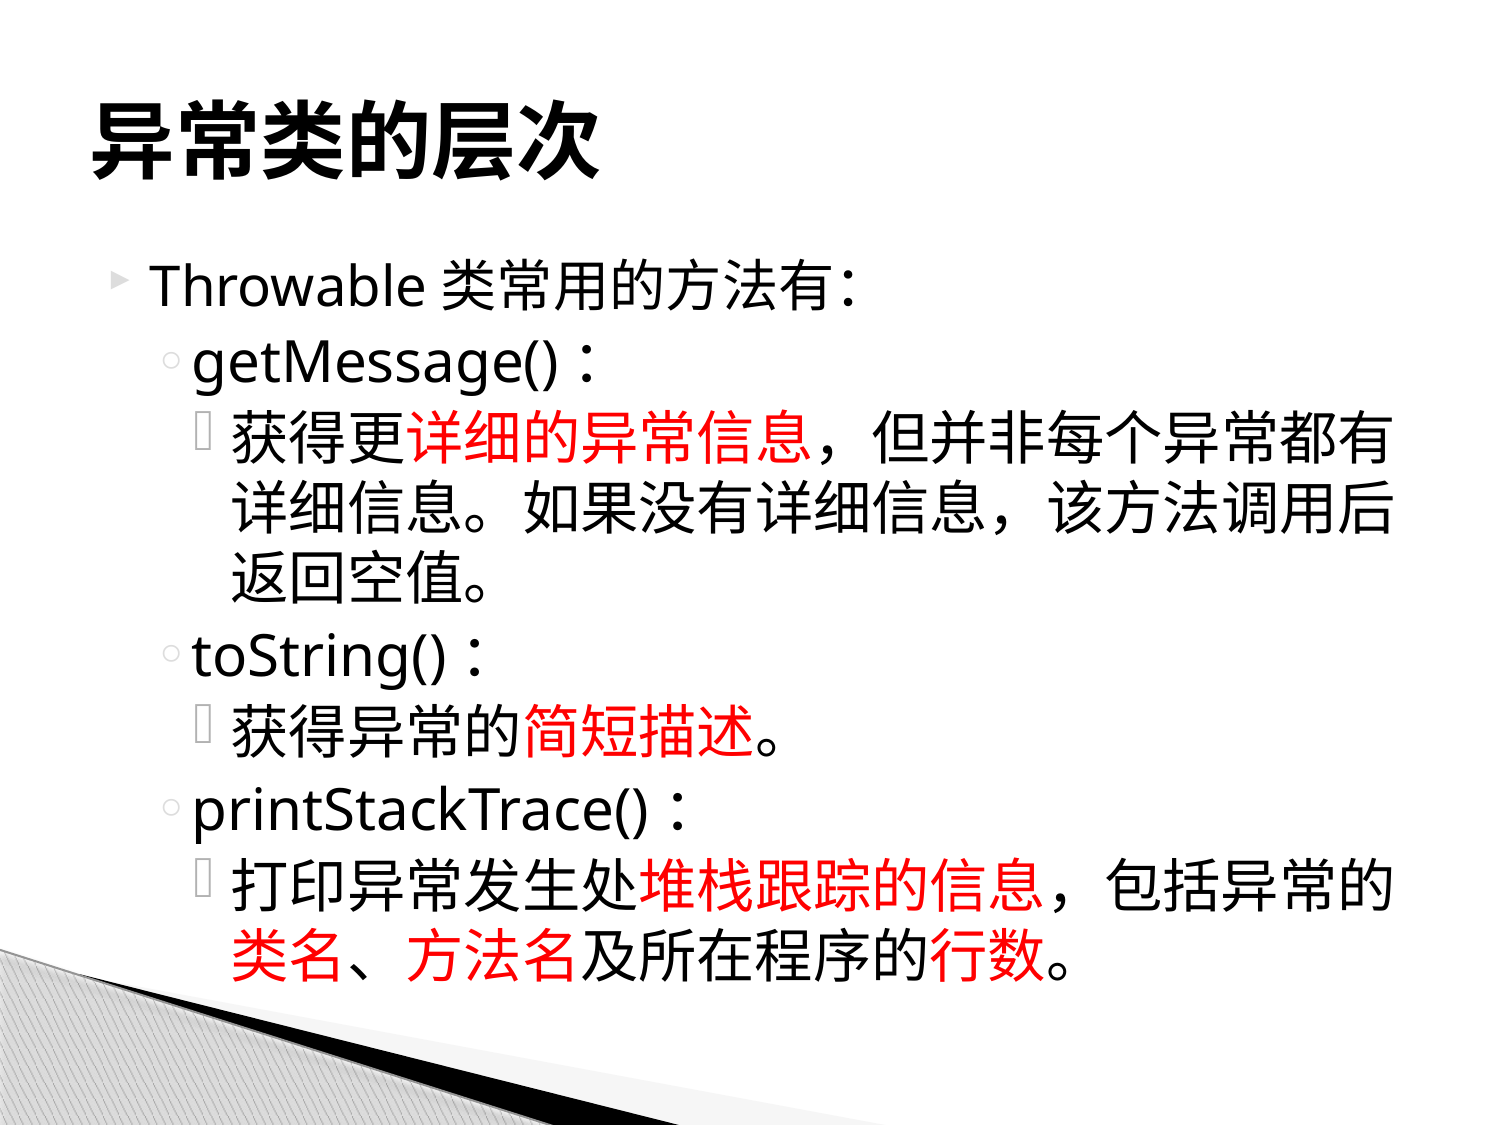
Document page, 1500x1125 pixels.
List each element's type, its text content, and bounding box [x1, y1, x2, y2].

title 异常类的层次 [75, 45, 1425, 233]
list Throwable类常用的方法有： getMessage()： 获得更详细的异常信息，但并非每个异常都有详细信息。如果没有详细信息，该方法调用后返回空值。 toString()： 获得异常的简短描述。 printStackTrace()： 打印异常发生处堆栈跟踪的信息，包括异常的类名、方法名及所在程序的行数。 [75, 243, 1425, 1106]
